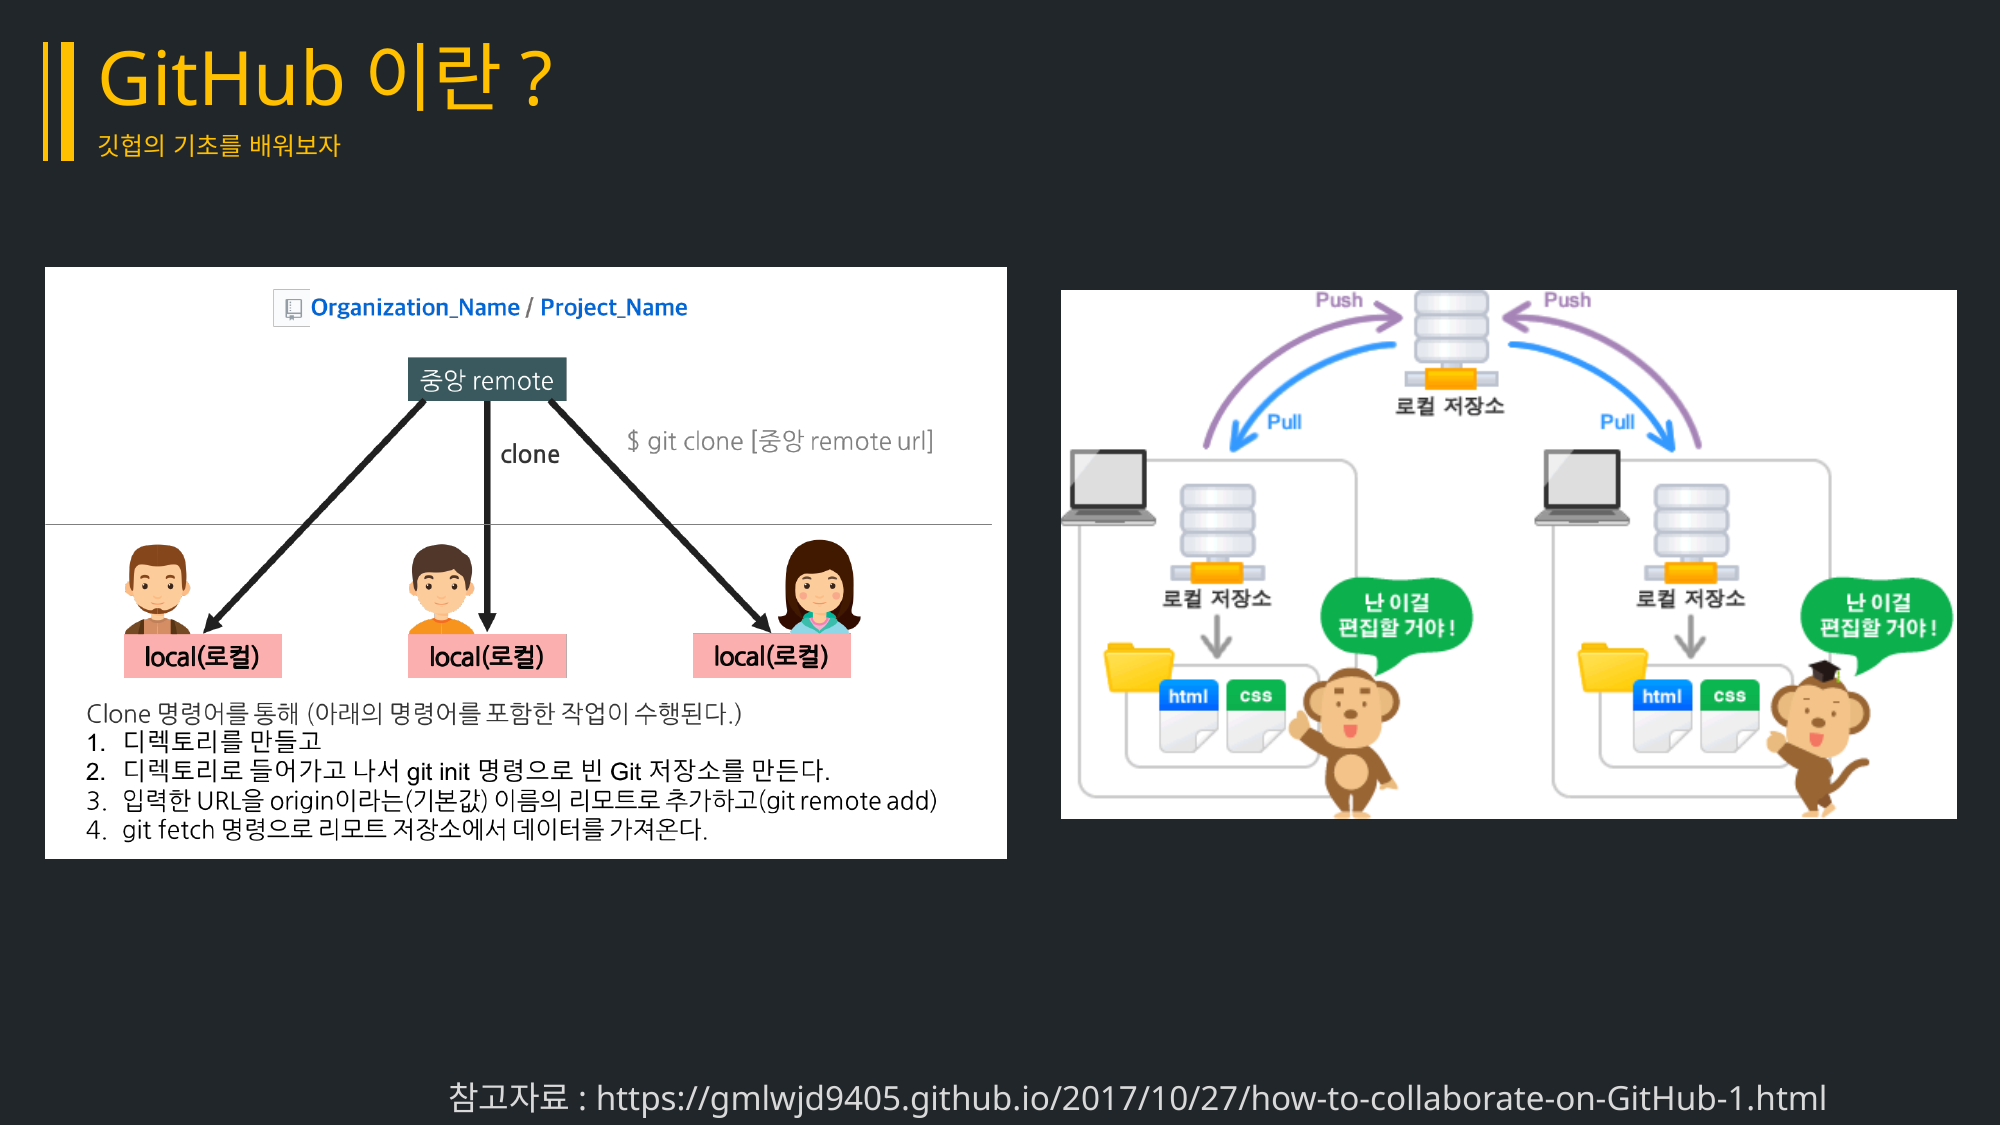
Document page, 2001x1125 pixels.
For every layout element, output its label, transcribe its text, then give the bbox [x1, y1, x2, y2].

picture [45, 266, 1008, 860]
picture [1061, 290, 1957, 819]
text_box 참고자료: https://gmlwjd9405.github.io/2017/10/27/how-to-collaborate-on-GitHub-1.html [433, 1069, 1860, 1125]
text_box GitHub이란? 깃헙의 기초를 배워보자 [82, 22, 954, 168]
